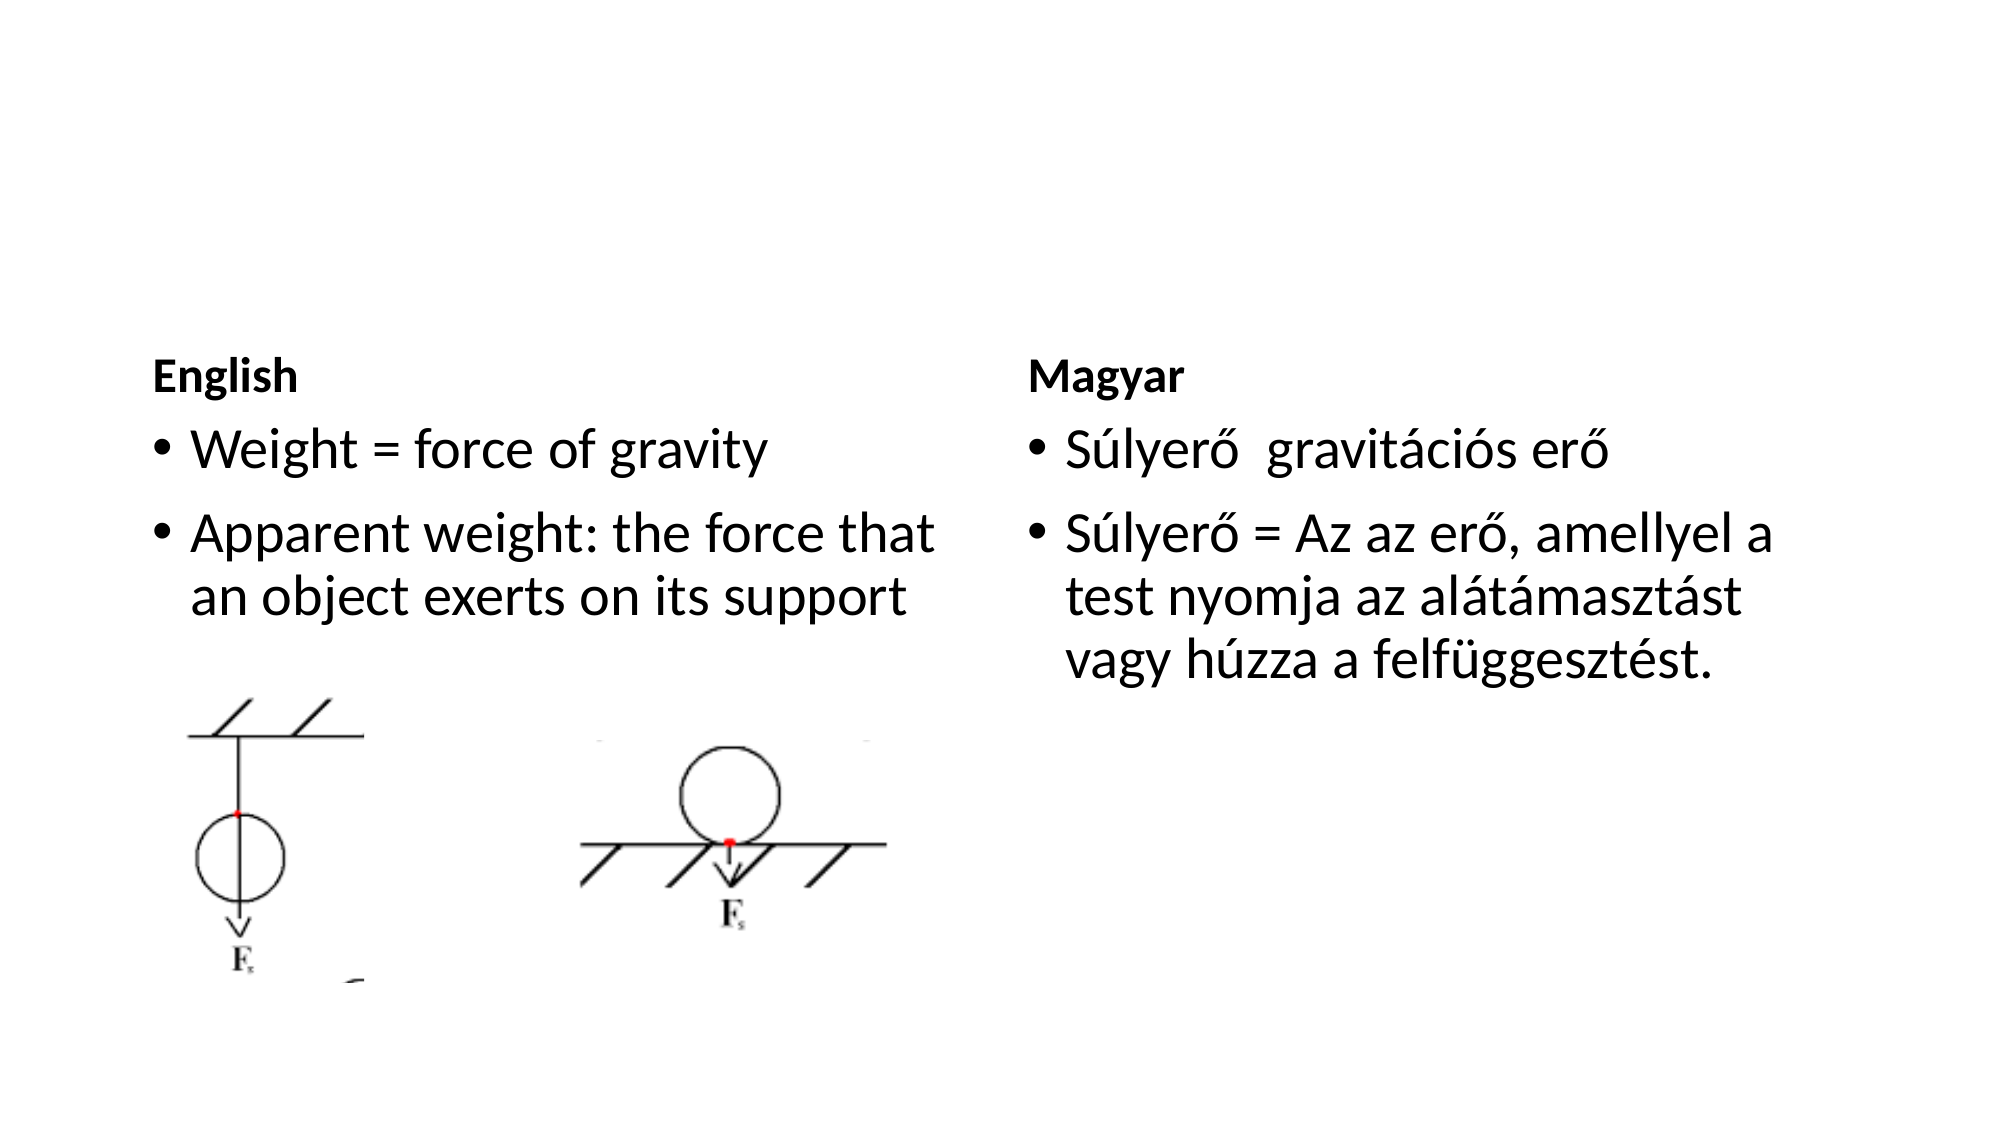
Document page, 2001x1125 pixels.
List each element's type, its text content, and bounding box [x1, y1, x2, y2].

picture [152, 667, 365, 983]
list Magyar [1012, 275, 1863, 411]
picture [489, 739, 984, 959]
list English [137, 275, 984, 410]
list Weight = force of gravity Apparent weight: the force that an object exerts on its support [137, 410, 984, 1016]
